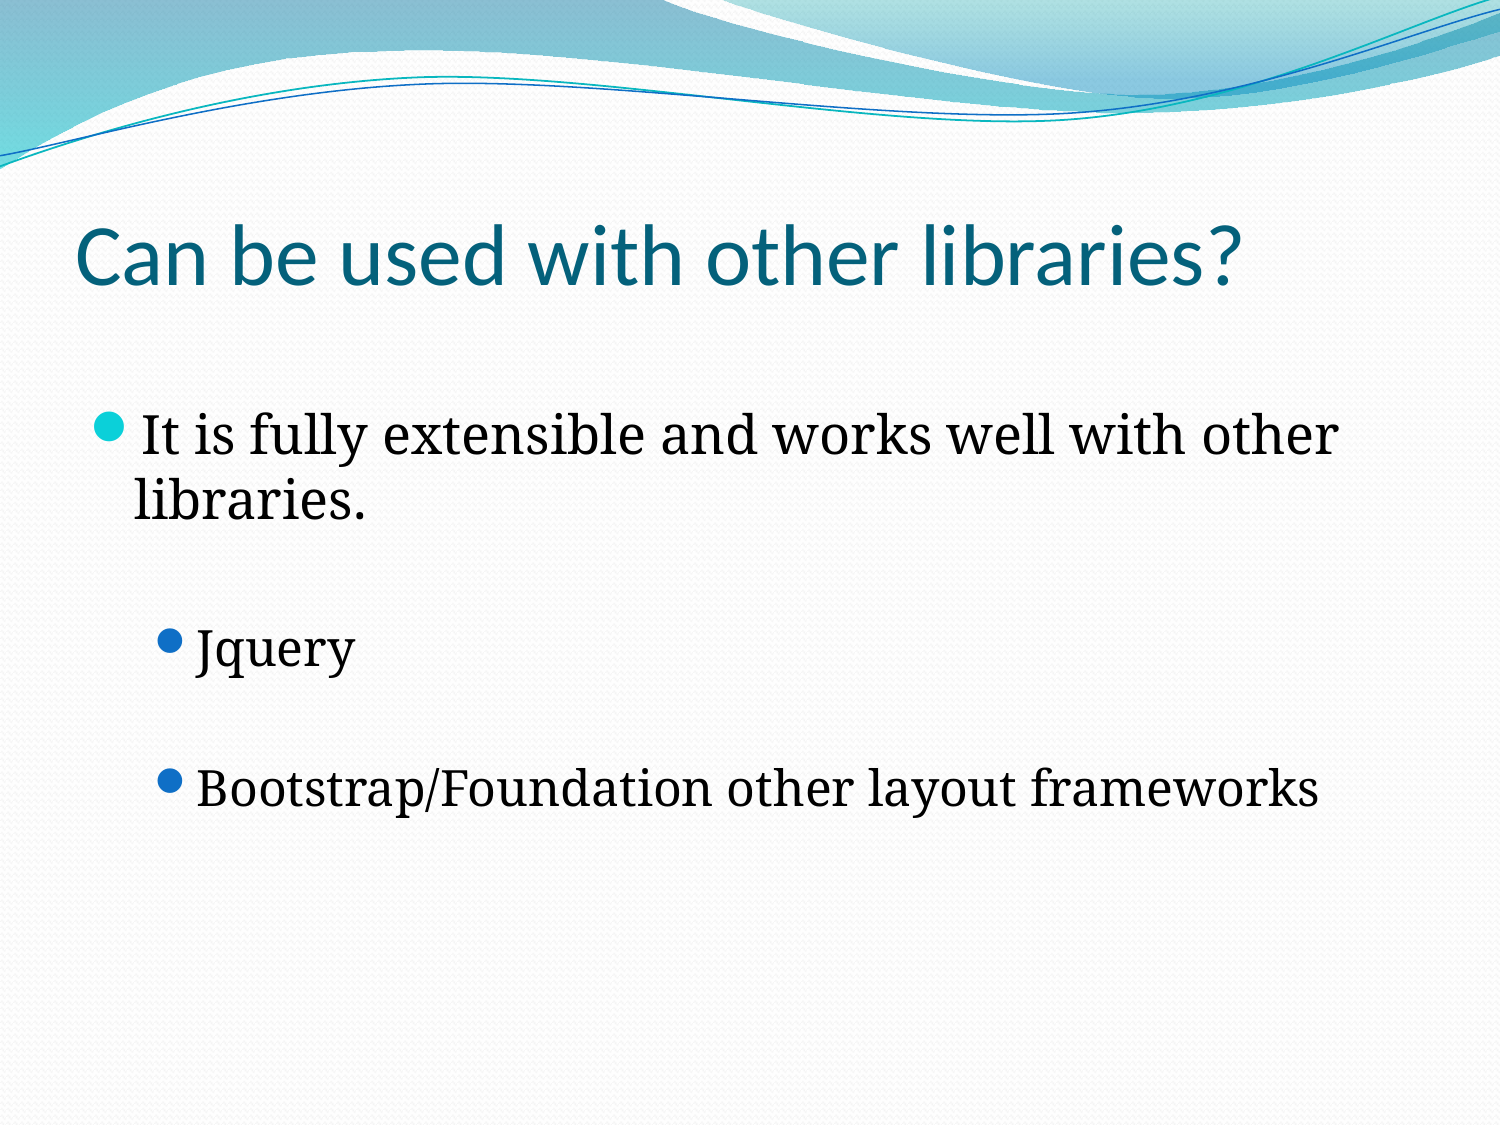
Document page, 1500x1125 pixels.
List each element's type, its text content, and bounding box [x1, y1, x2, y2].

list It is fully extensible and works well with other libraries. Jquery Bootstrap/Foundation other layout frameworks [75, 317, 1425, 1038]
title Can be used with other libraries? [75, 115, 1425, 303]
